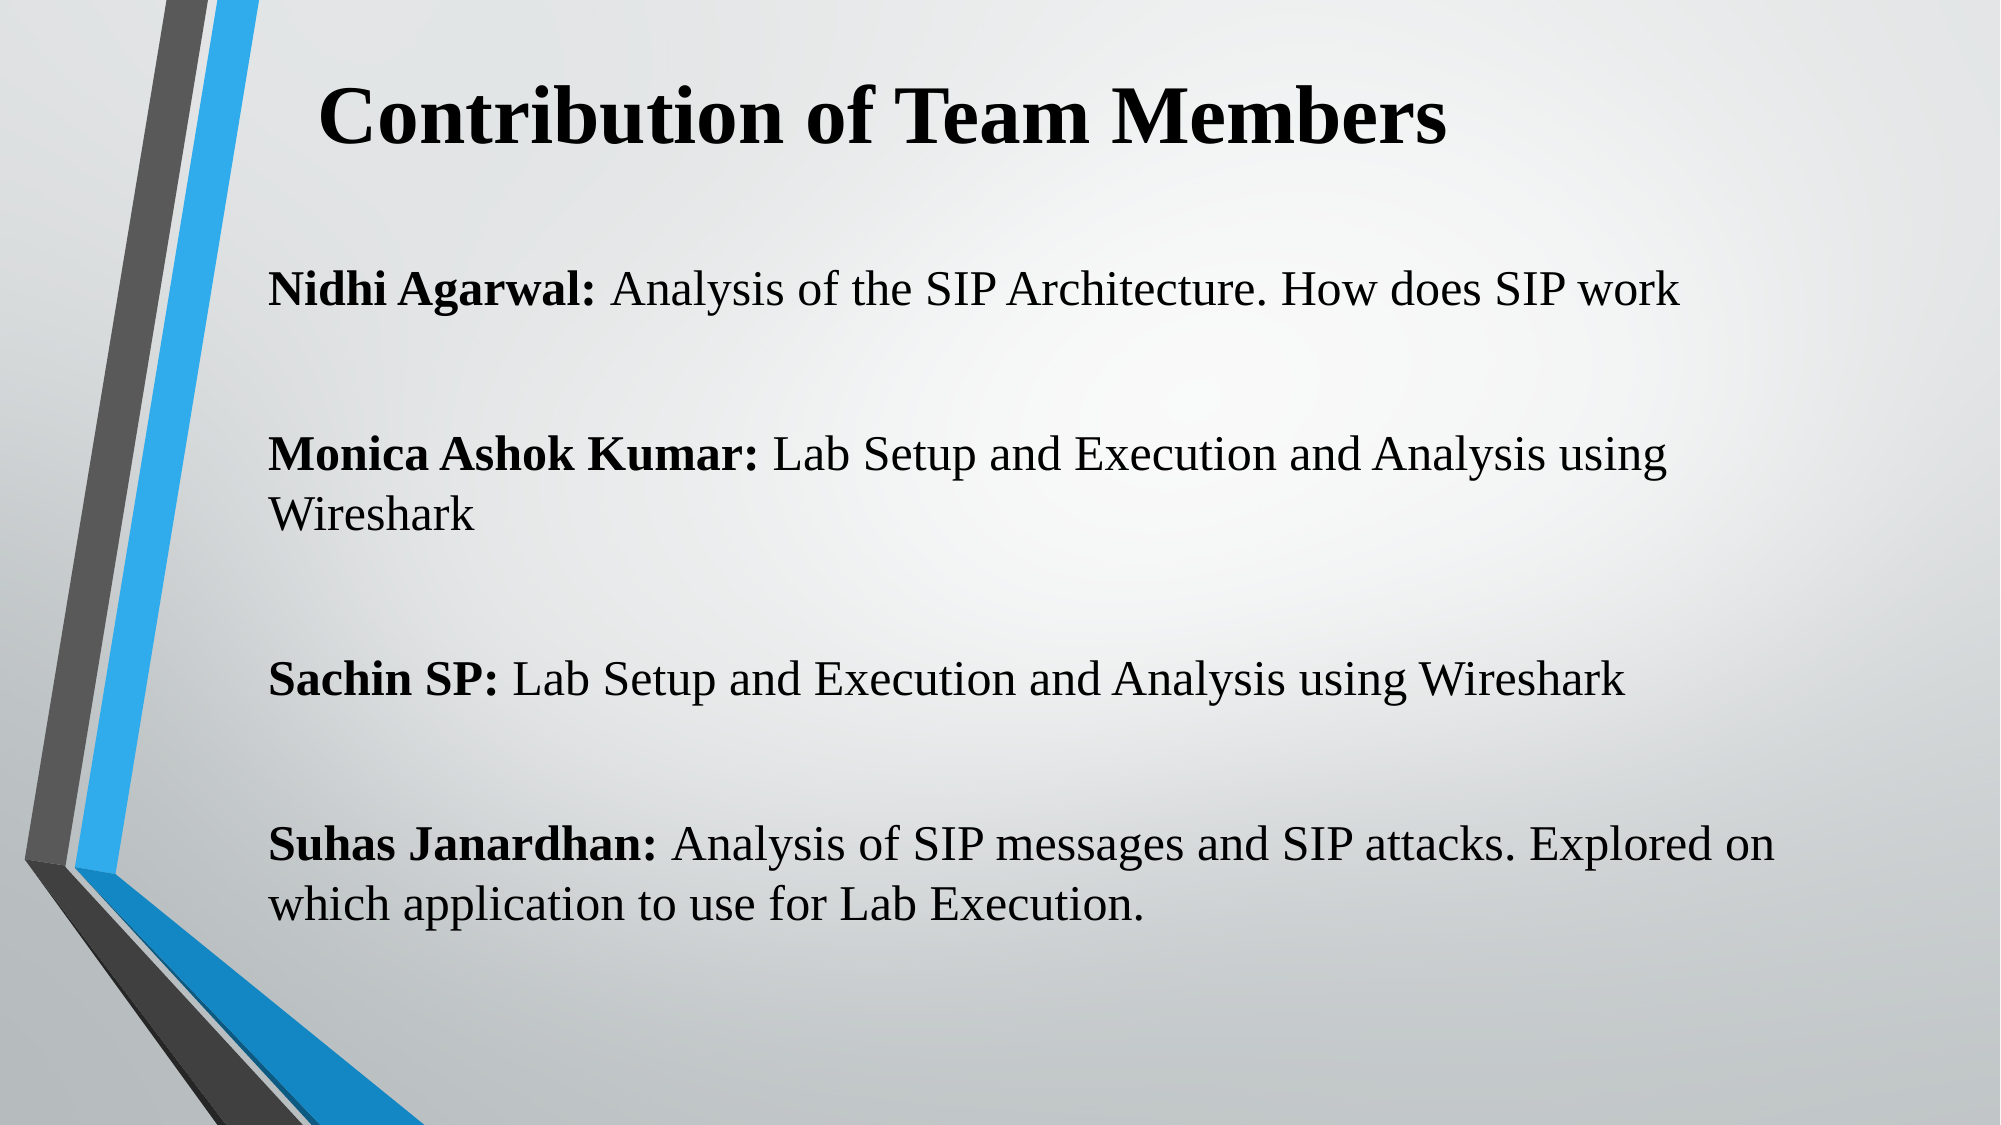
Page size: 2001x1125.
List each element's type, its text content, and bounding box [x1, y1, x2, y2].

list Nidhi Agarwal: Analysis of the SIP Architecture. How does SIP work Monica Ashok Kumar: Lab Setup and Execution and Analysis using Wireshark Sachin SP: Lab Setup and Execution and Analysis using Wireshark Suhas Janardhan: Analysis of SIP messages and SIP attacks. Explored on which application to use for Lab Execution. [253, 178, 1897, 1090]
text_box Contribution of Team Members [253, 42, 1515, 178]
